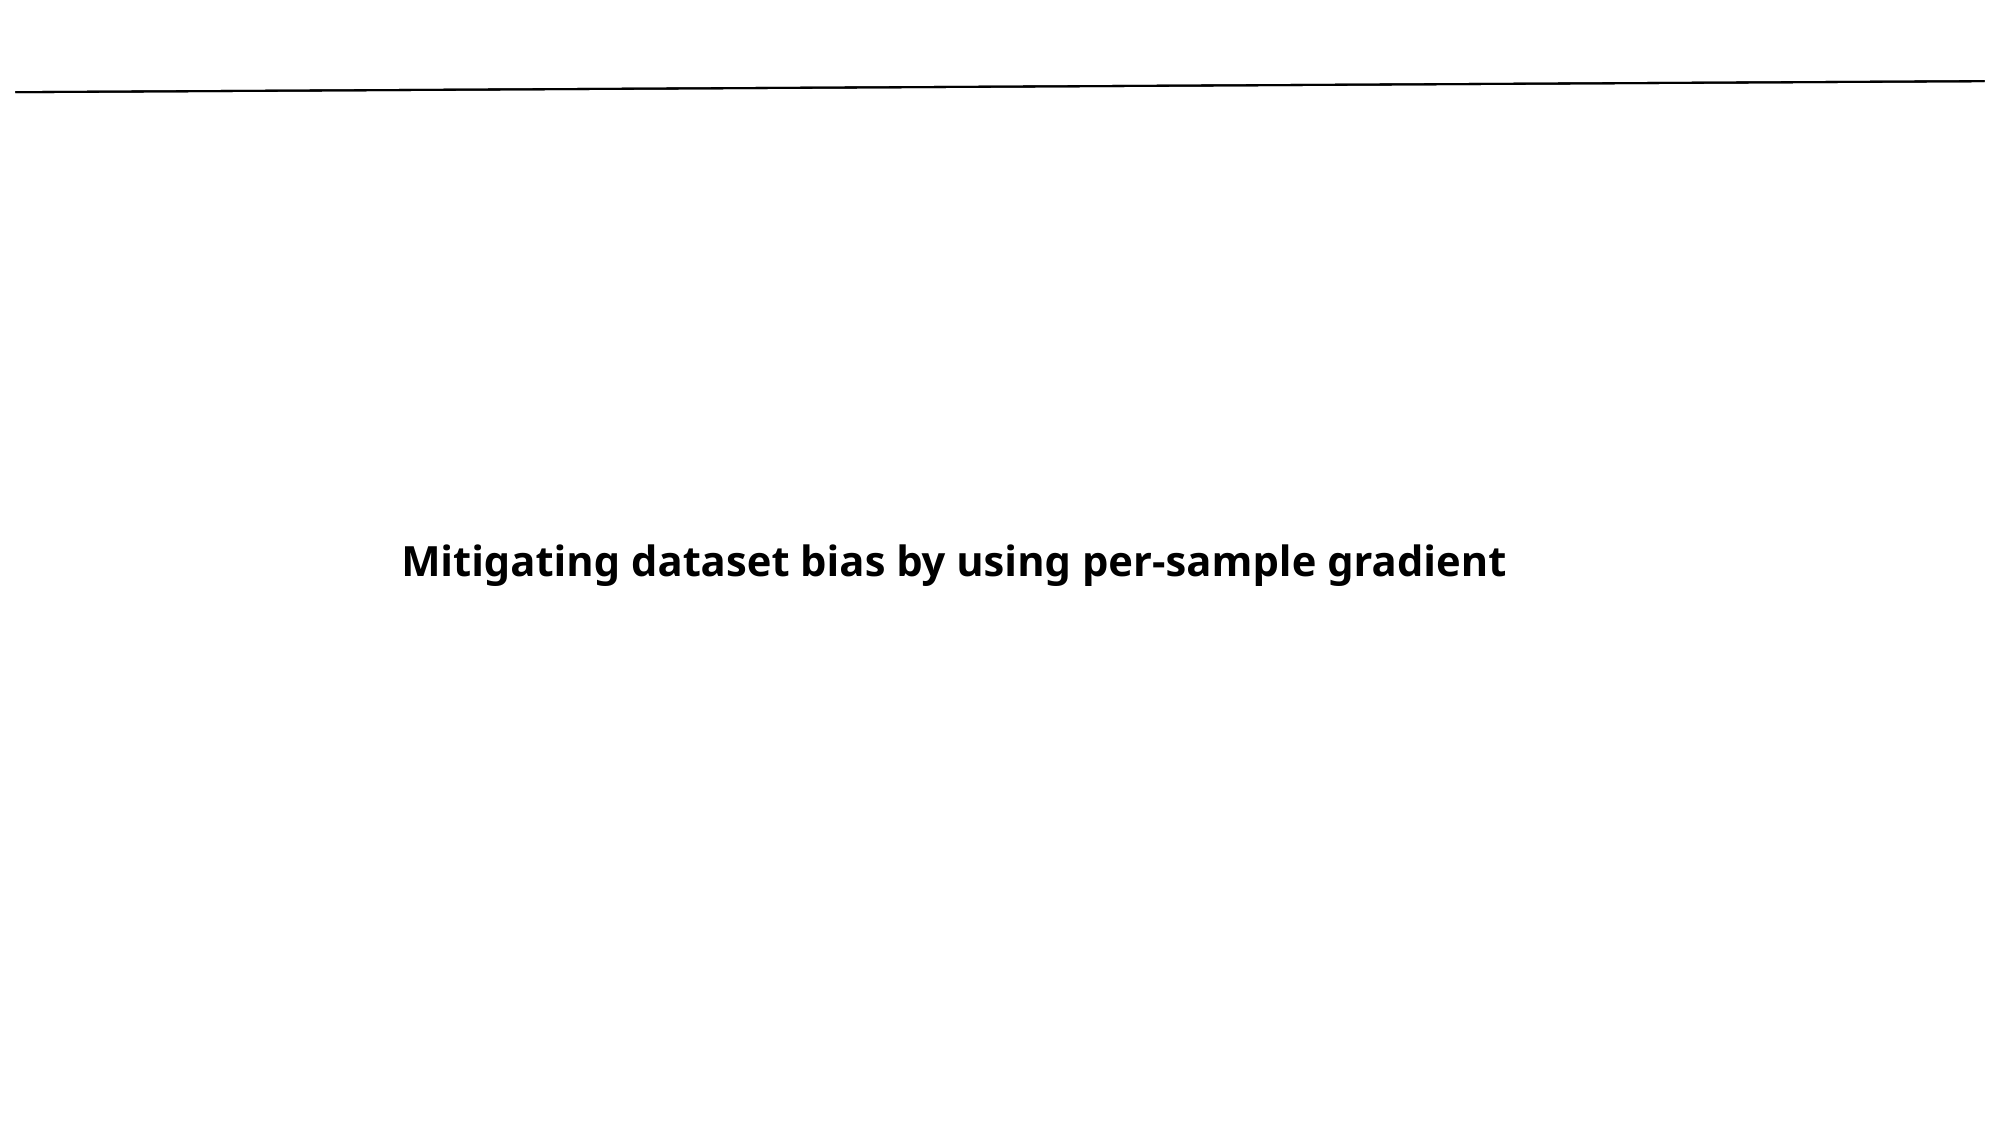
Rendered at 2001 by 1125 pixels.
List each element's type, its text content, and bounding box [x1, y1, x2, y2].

text_box Mitigating dataset bias by using per-sample gradient [386, 477, 1571, 592]
